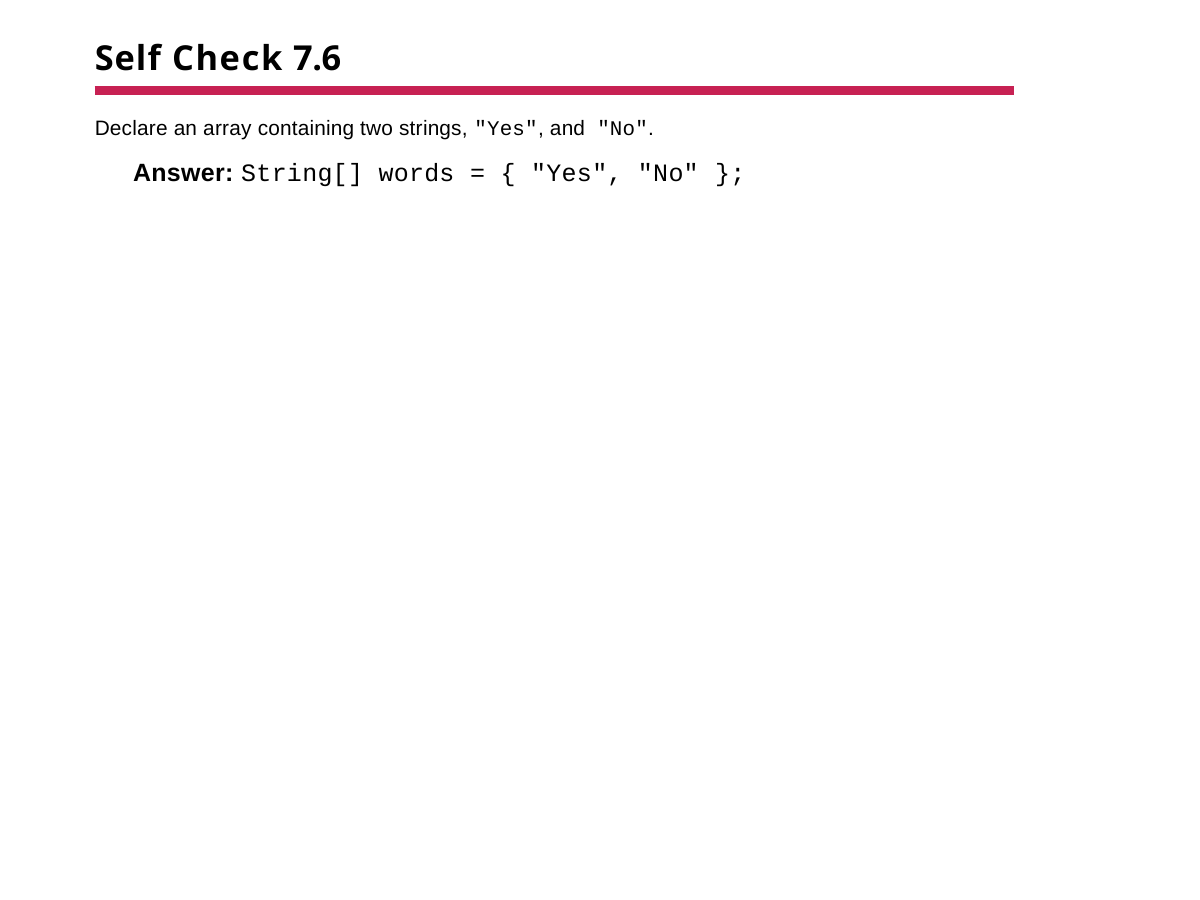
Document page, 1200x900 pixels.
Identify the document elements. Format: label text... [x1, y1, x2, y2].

text_box Declare an array containing two strings, "Yes", and "No". Answer: String[] words = { "Yes", "No" }; [92, 114, 754, 187]
title Self Check 7.6 [92, 35, 1108, 187]
